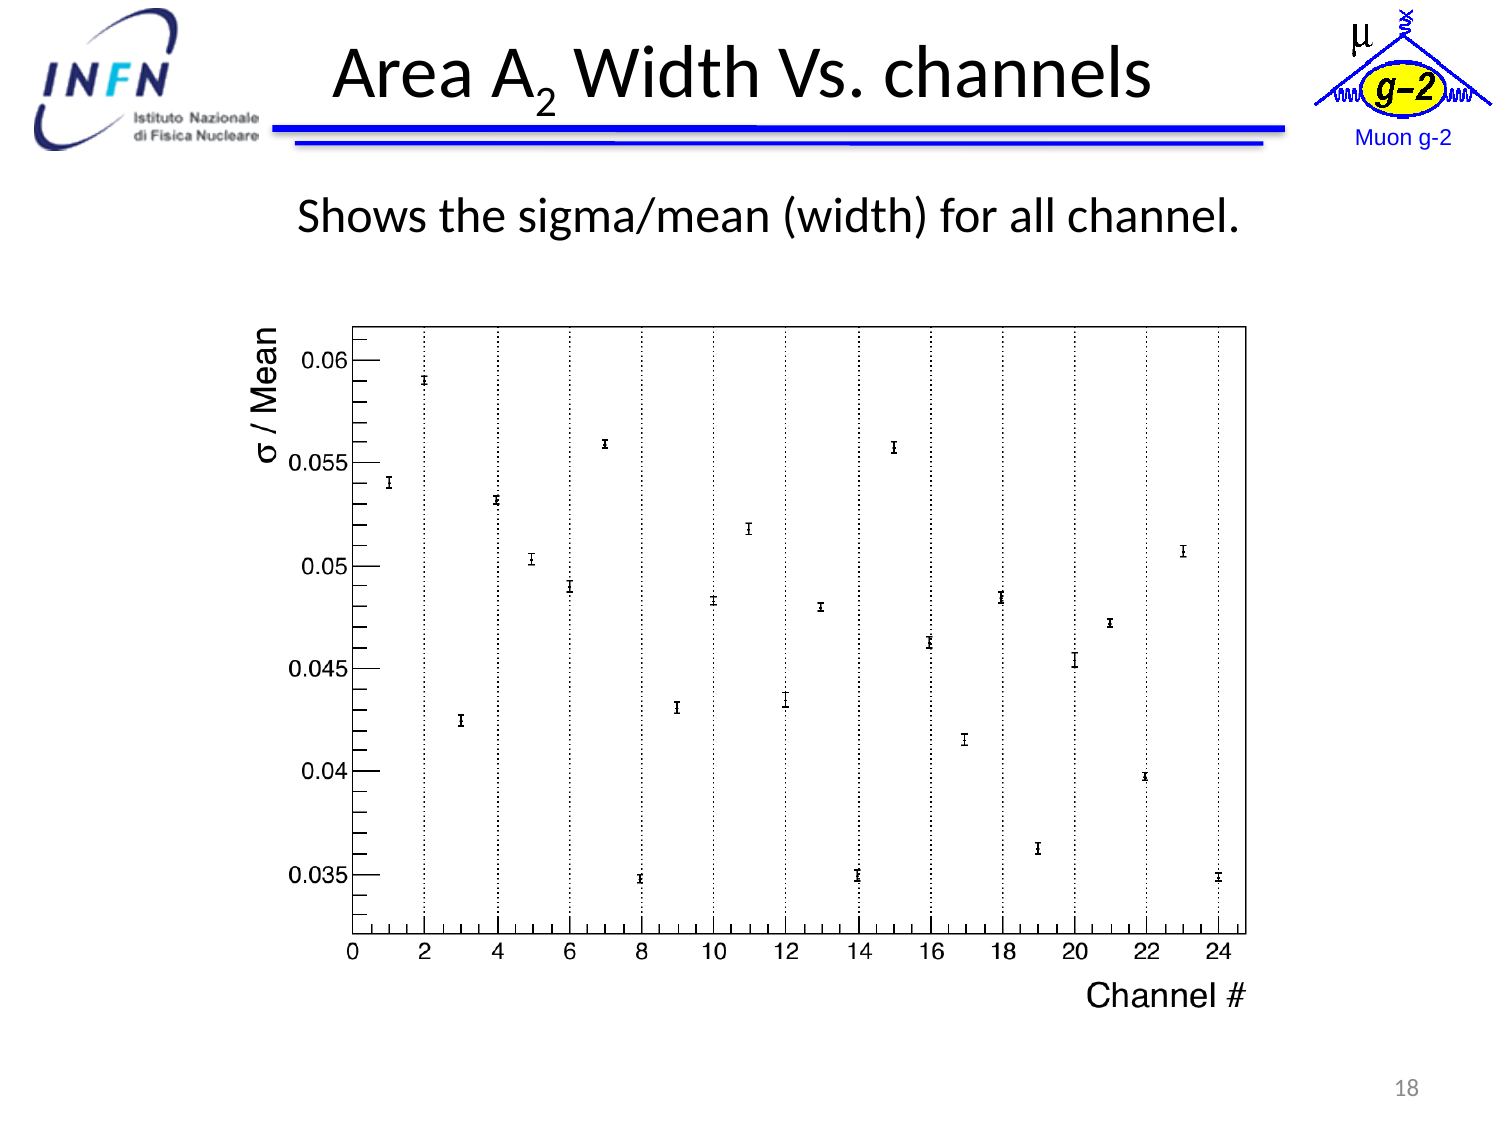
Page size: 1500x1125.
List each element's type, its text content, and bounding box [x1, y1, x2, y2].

text_box Area A2 Width Vs. channels [113, 0, 1389, 152]
slide_number 18 [1084, 1056, 1435, 1117]
picture [245, 312, 1266, 1011]
picture [34, 8, 113, 151]
picture [1389, 8, 1493, 119]
text_box Shows the sigma/mean (width) for all channel. [37, 174, 1500, 250]
